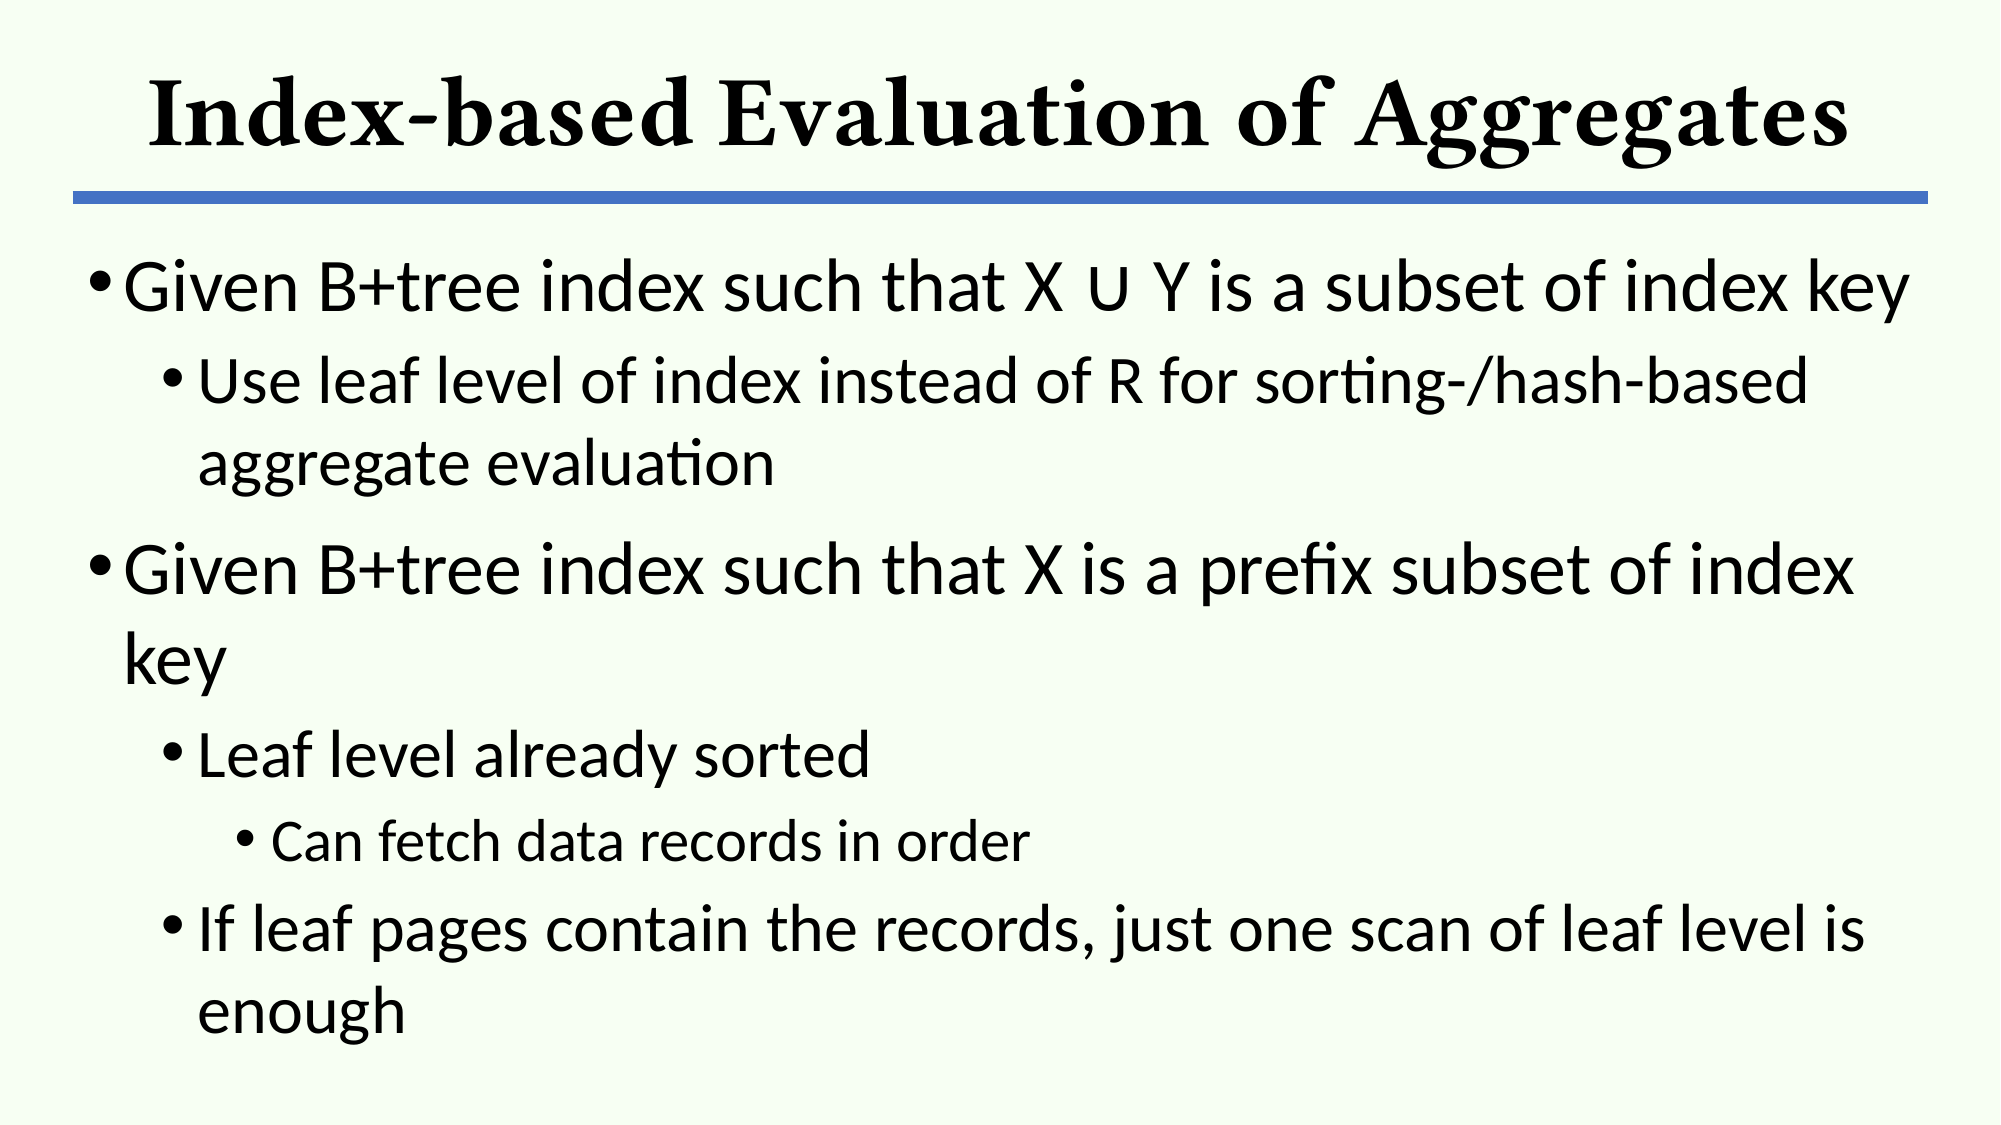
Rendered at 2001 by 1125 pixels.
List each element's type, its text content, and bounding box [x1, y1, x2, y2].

title Index-based Evaluation of Aggregates [72, 35, 1928, 191]
list Given B+tree index such that X ∪ Y is a subset of index key Use leaf level of index instead of R for sorting-/hash-based aggregate evaluation Given B+tree index such that X is a prefix subset of index key Leaf level already sorted Can fetch data records in order If leaf pages contain the records, just one scan of leaf level is enough [72, 227, 1928, 1094]
